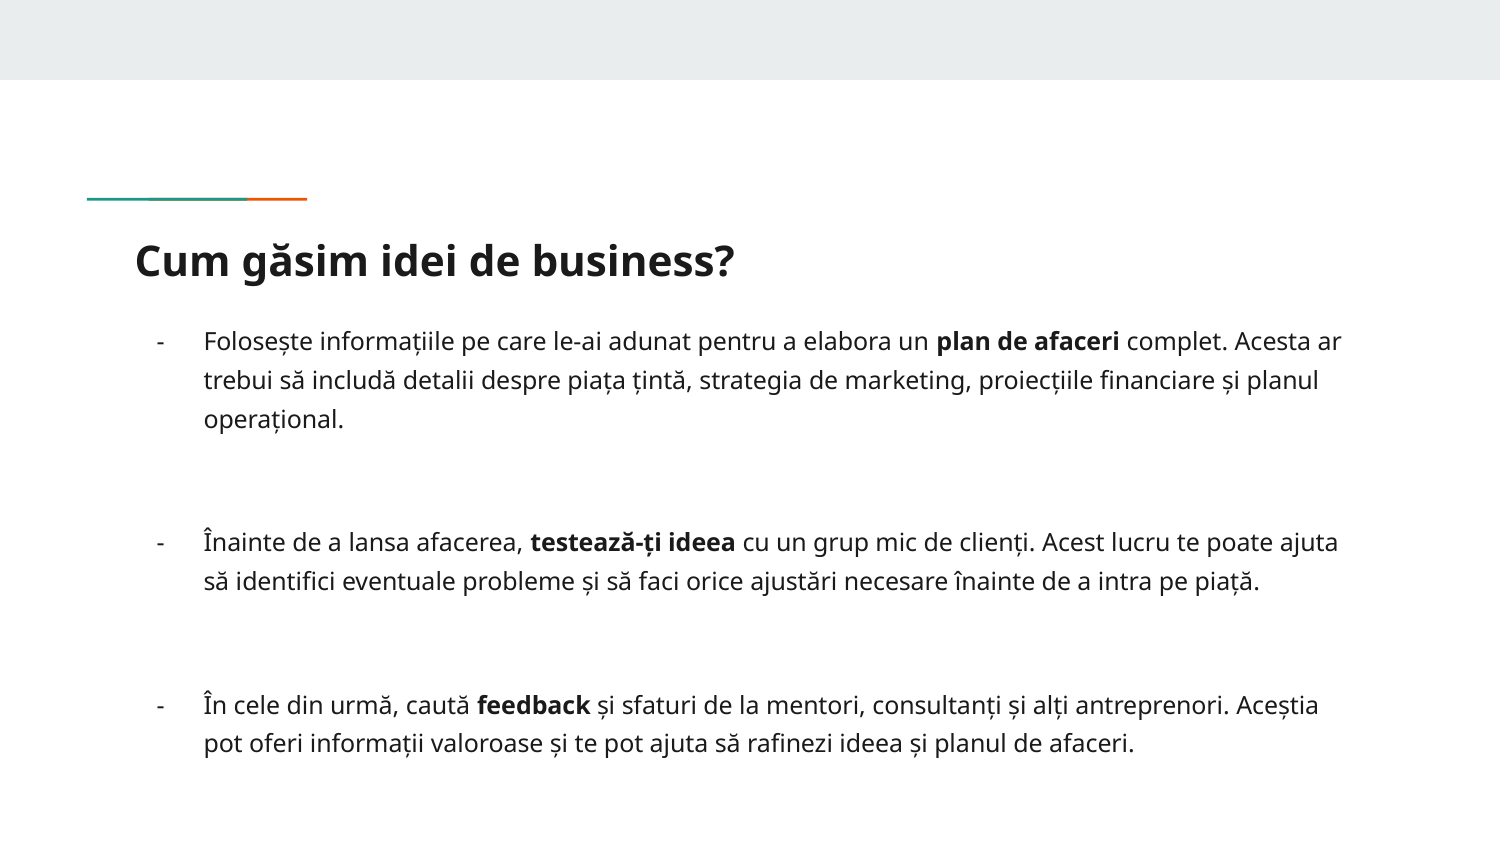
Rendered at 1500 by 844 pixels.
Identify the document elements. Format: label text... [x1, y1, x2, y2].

title Cum găsim idei de business? [119, 216, 1381, 304]
list Folosește informațiile pe care le-ai adunat pentru a elabora un plan de afaceri complet. Acesta ar trebui să includă detalii despre piața țintă, strategia de marketing, proiecțiile financiare și planul operațional. Înainte de a lansa afacerea, testează-ți ideea cu un grup mic de clienți. Acest lucru te poate ajuta să identifici eventuale probleme și să faci orice ajustări necesare înainte de a intra pe piață. În cele din urmă, caută feedback și sfaturi de la mentori, consultanți și alți antreprenori. Aceștia pot oferi informații valoroase și te pot ajuta să rafinezi ideea și planul de afaceri. [119, 304, 1381, 809]
